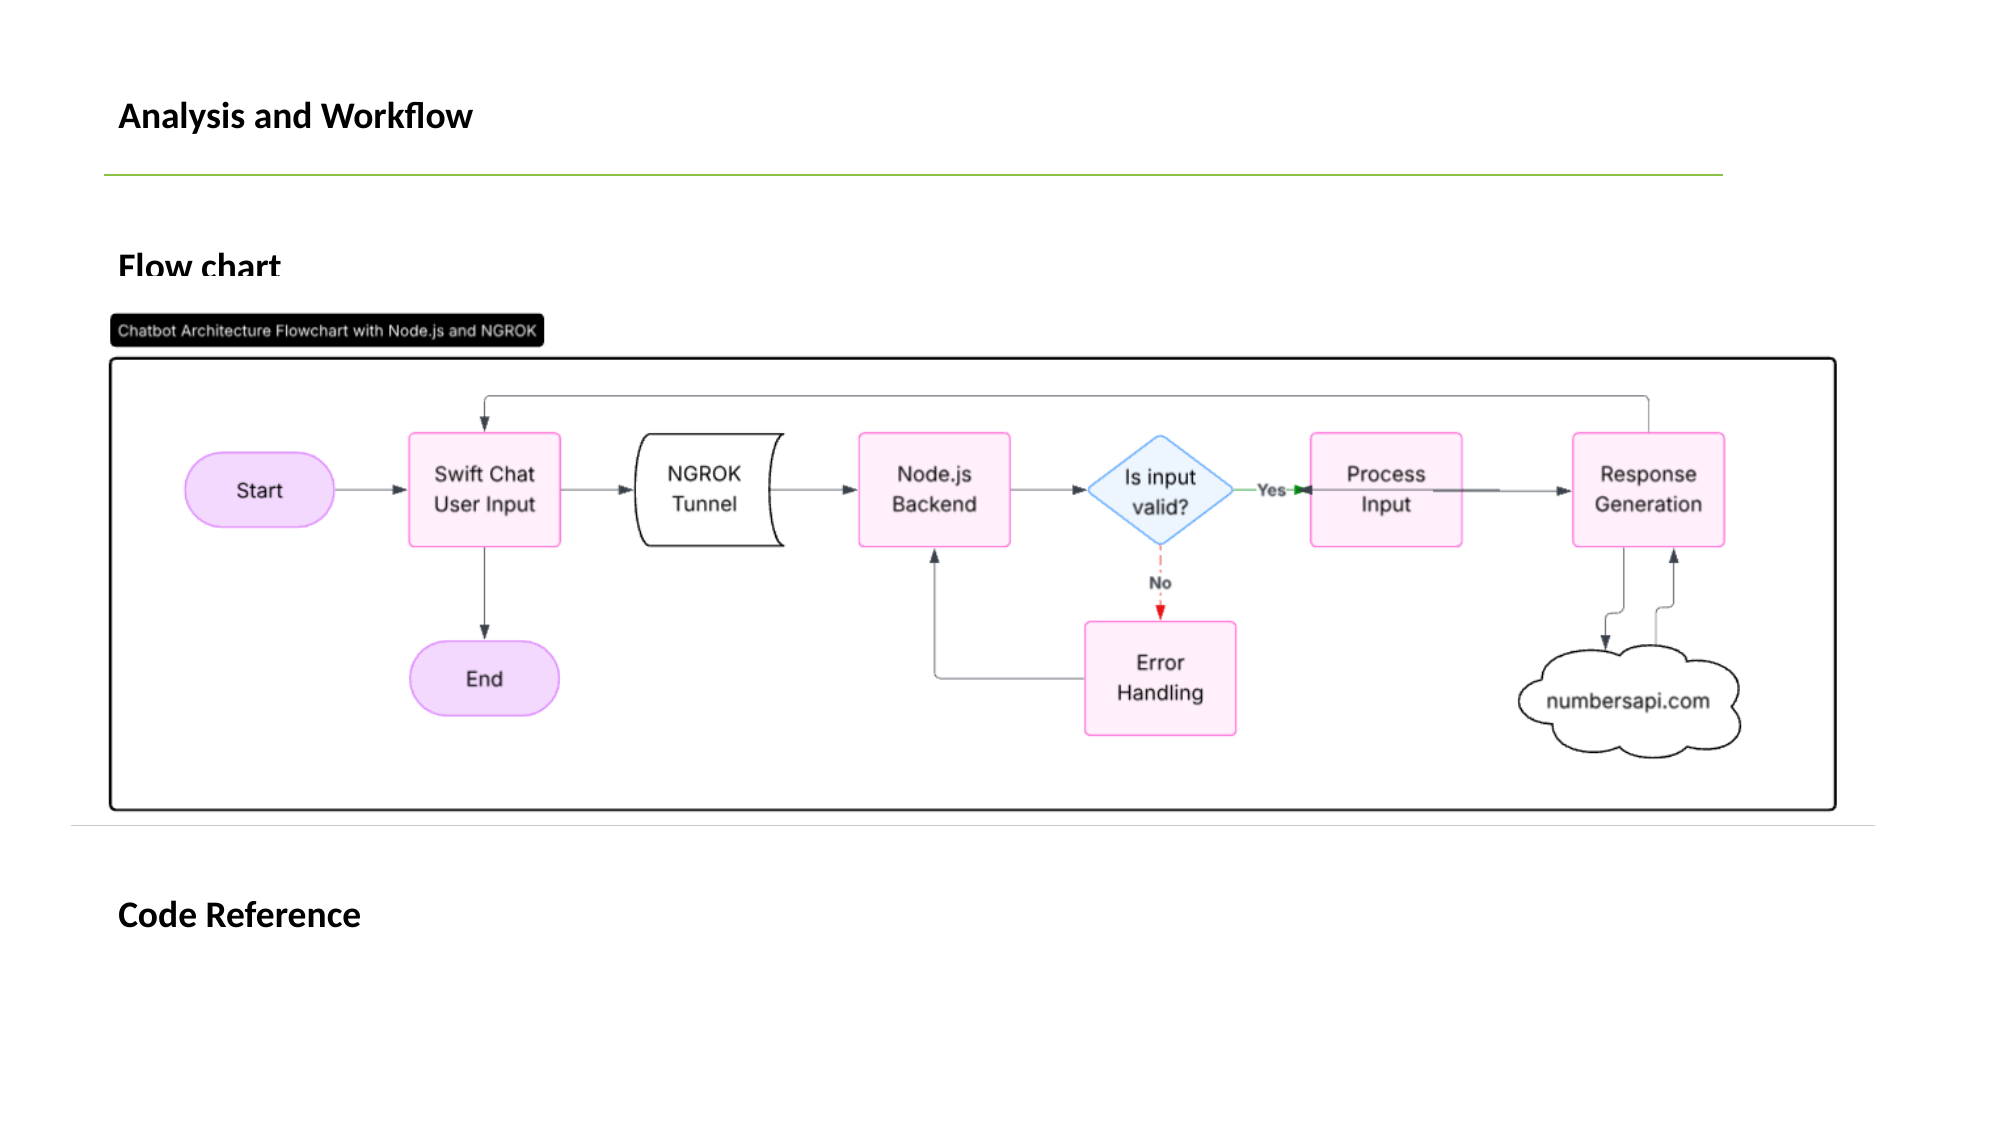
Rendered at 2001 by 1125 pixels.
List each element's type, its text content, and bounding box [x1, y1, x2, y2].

text_box Code Reference [103, 882, 1843, 943]
picture [71, 276, 1875, 849]
text_box Flow chart [103, 234, 1843, 276]
text_box Analysis and Workflow [103, 83, 1561, 144]
